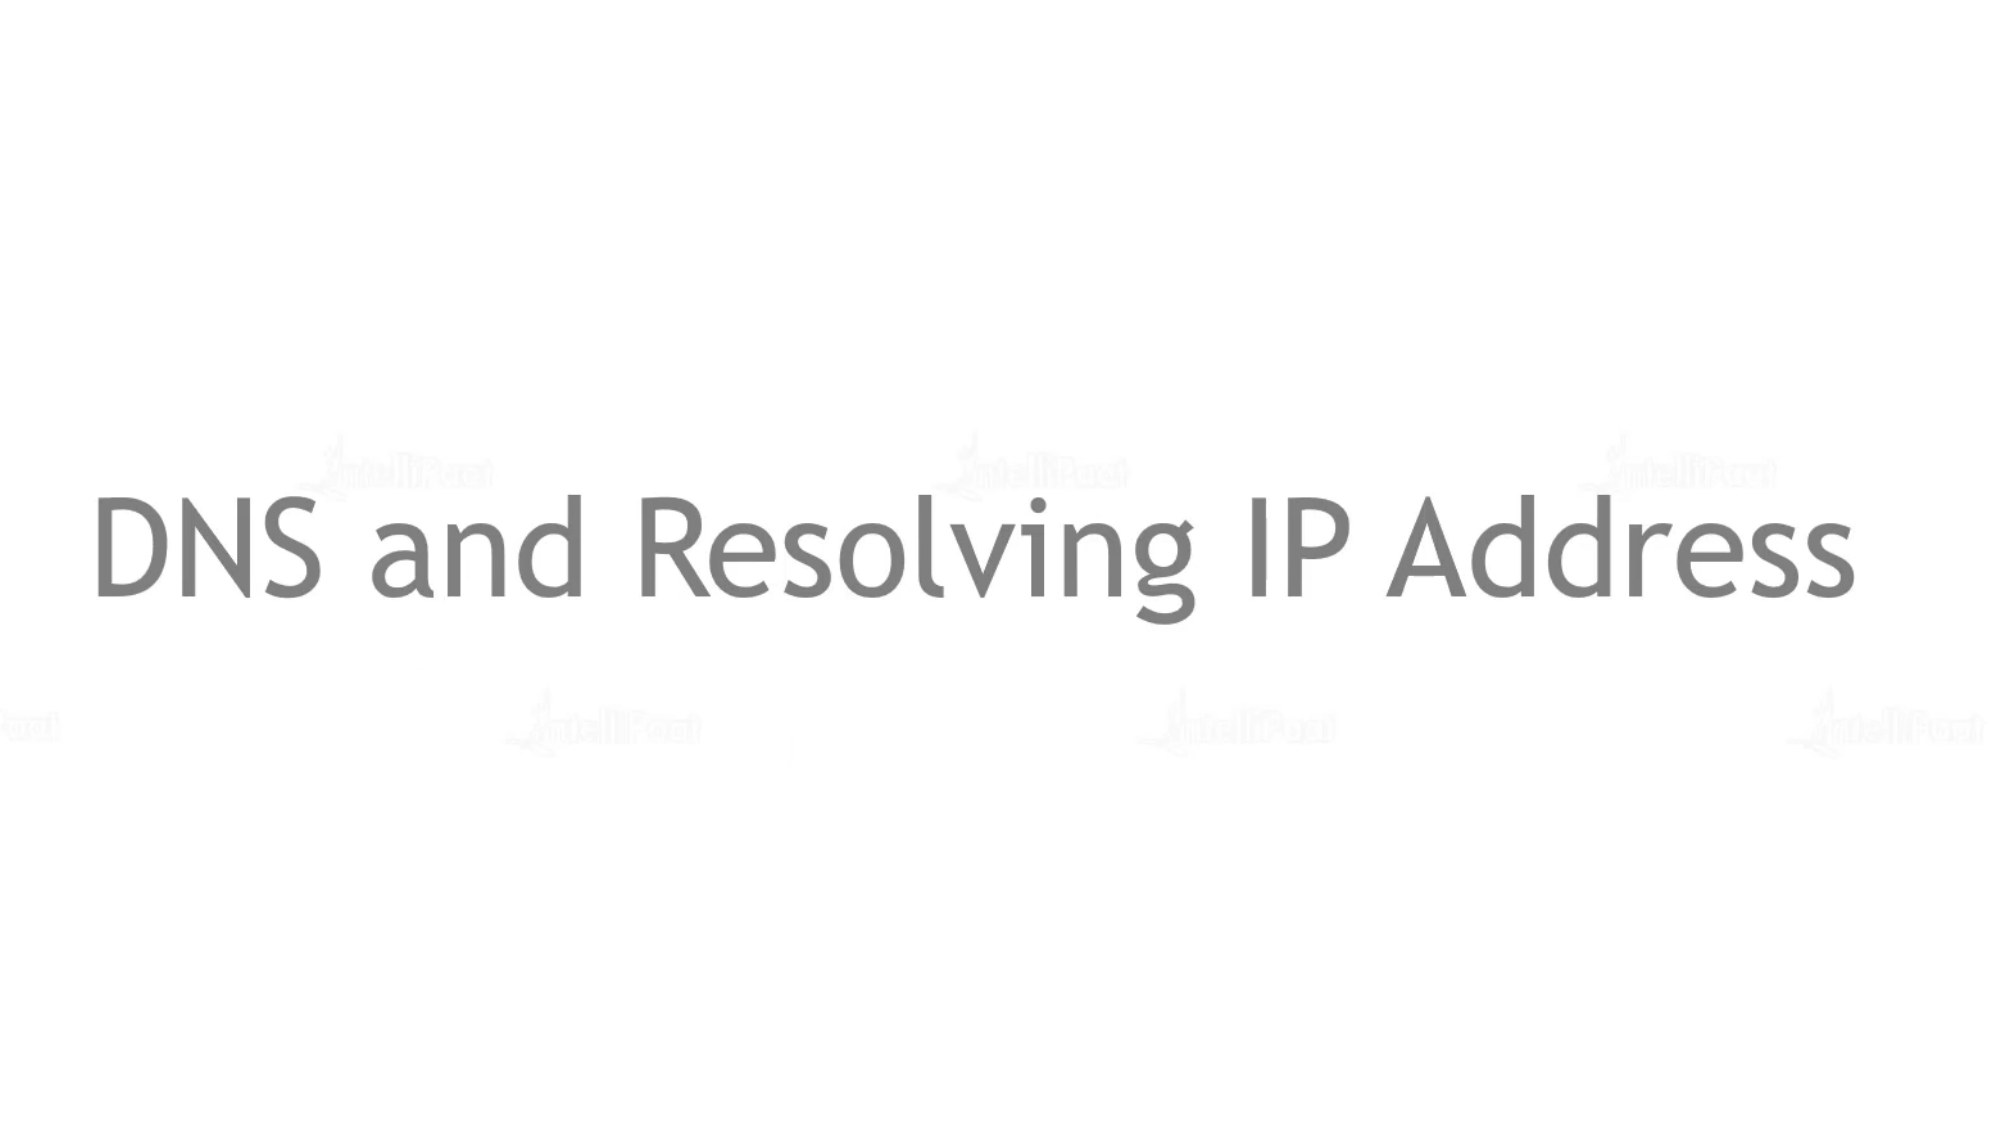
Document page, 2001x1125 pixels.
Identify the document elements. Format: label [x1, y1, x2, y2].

picture [0, 342, 2000, 783]
